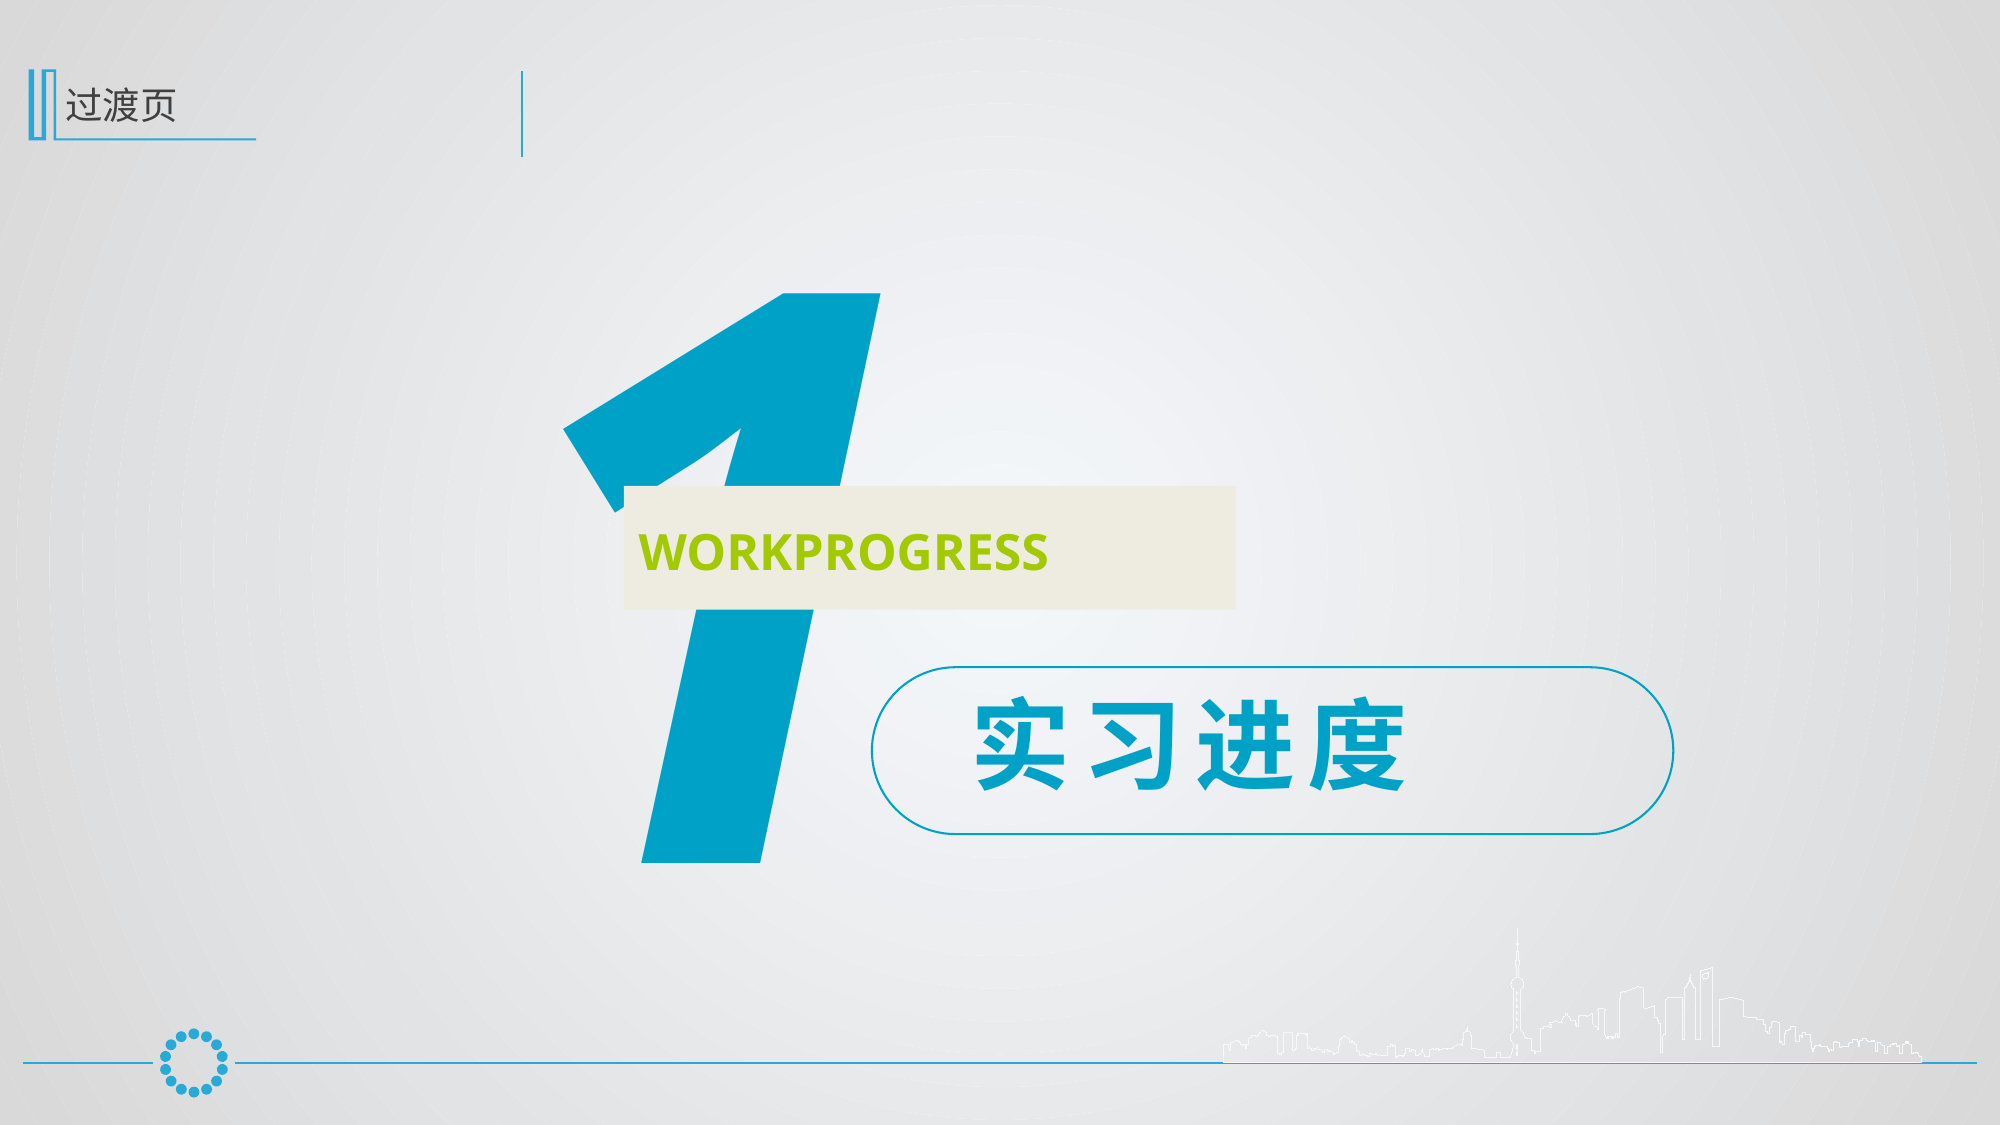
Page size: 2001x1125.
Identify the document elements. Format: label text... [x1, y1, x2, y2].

text_box 1 [491, 196, 867, 894]
slide_number [169, 1039, 218, 1086]
text_box 实习进度 [871, 667, 1674, 835]
text_box WORKPROGRESS [623, 485, 1237, 610]
